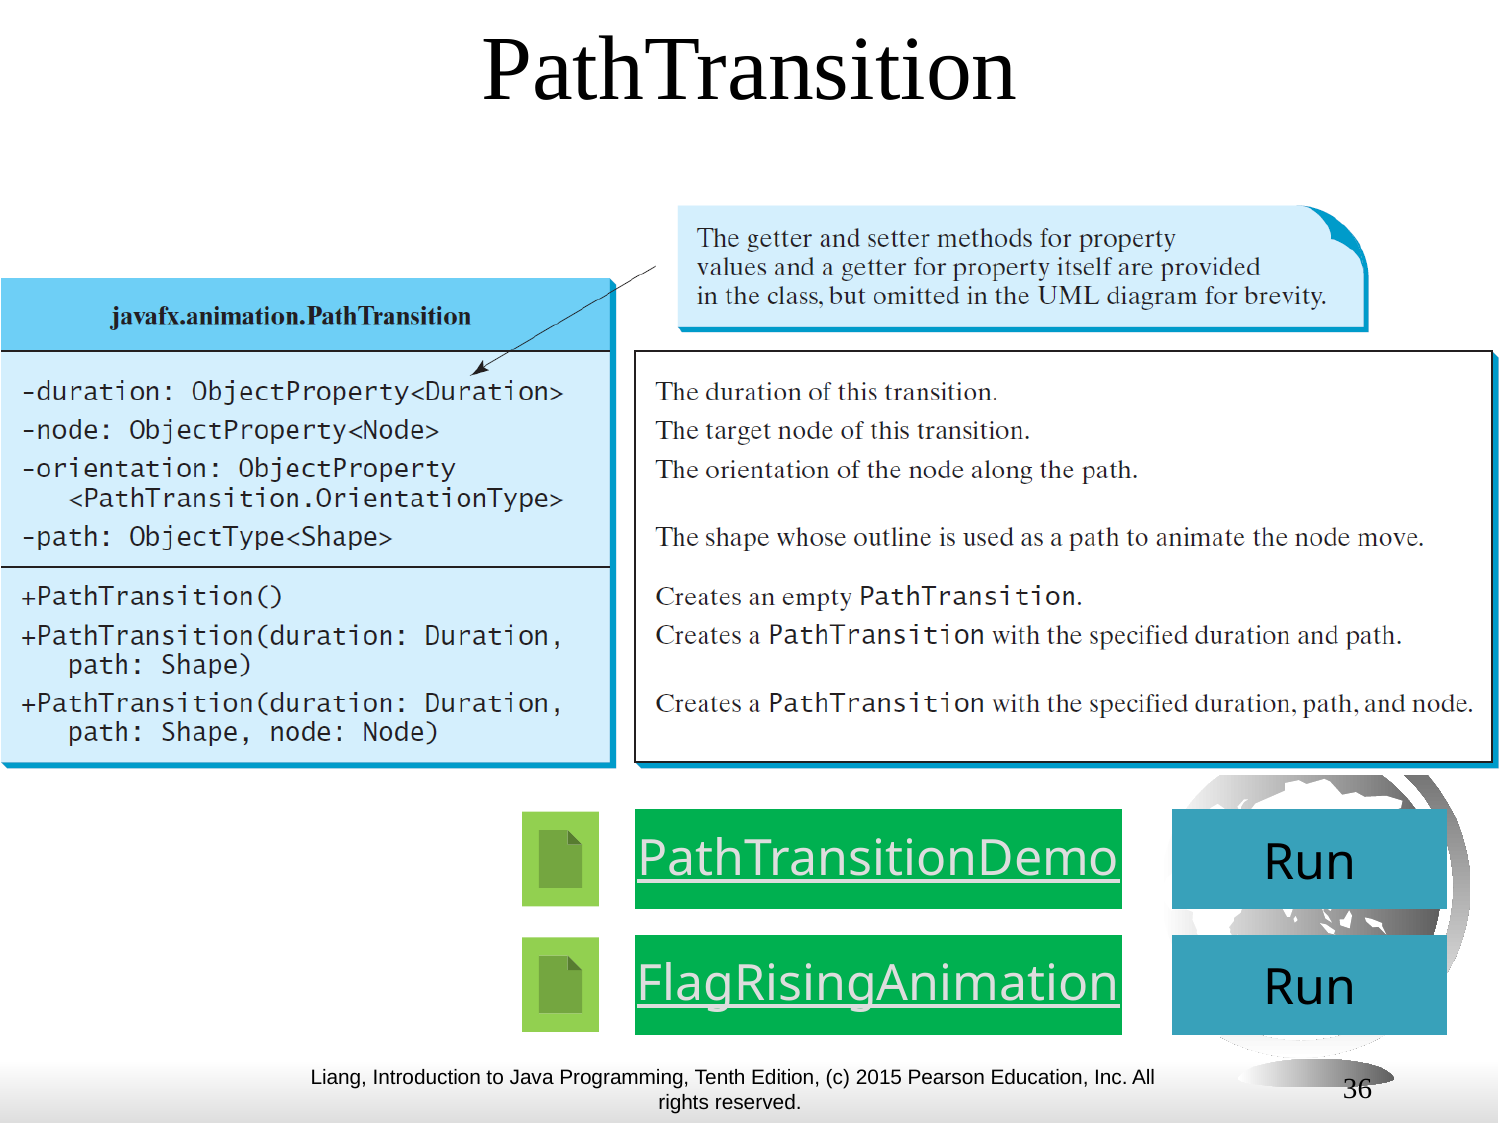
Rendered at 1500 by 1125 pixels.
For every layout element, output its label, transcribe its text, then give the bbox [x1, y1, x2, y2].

title PathTransition [112, 1, 1388, 125]
text_box [522, 811, 599, 907]
text_box Run [1172, 809, 1448, 910]
text_box [522, 937, 599, 1032]
text_box PathTransitionDemo [634, 809, 1123, 910]
slide_number 36 [1074, 1049, 1388, 1125]
text_box Run [1172, 934, 1448, 1035]
text_box FlagRisingAnimation [634, 934, 1123, 1035]
picture [0, 199, 1500, 776]
